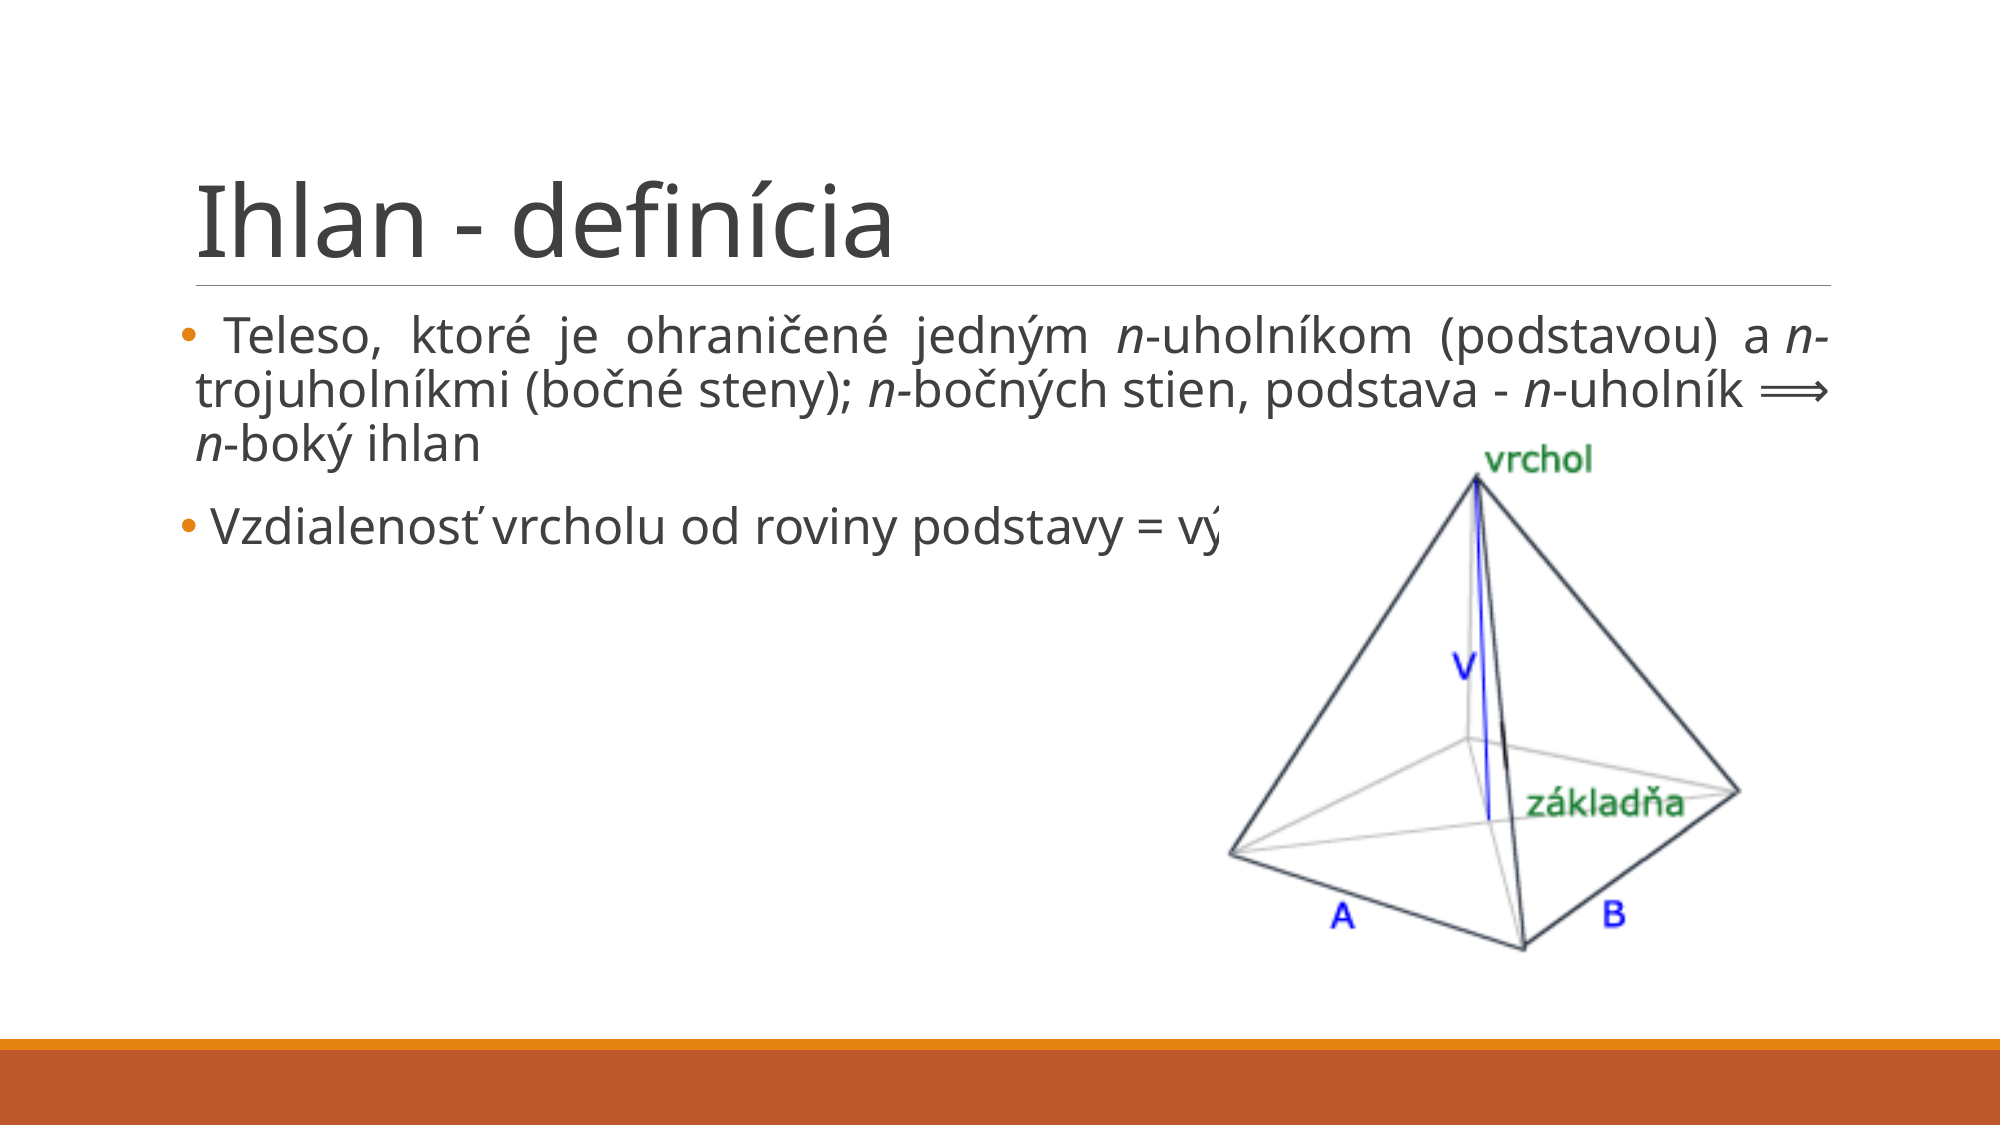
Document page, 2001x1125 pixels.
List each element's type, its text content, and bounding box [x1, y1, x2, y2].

picture [1218, 431, 1750, 964]
title Ihlan - definícia [180, 47, 1830, 285]
list Teleso, ktoré je ohraničené jedným n-uholníkom (podstavou) a n-trojuholníkmi (bočné steny); n-bočných stien, podstava - n-uholník ⟹ n-boký ihlan Vzdialenosť vrcholu od roviny podstavy = výška v [180, 302, 1830, 963]
